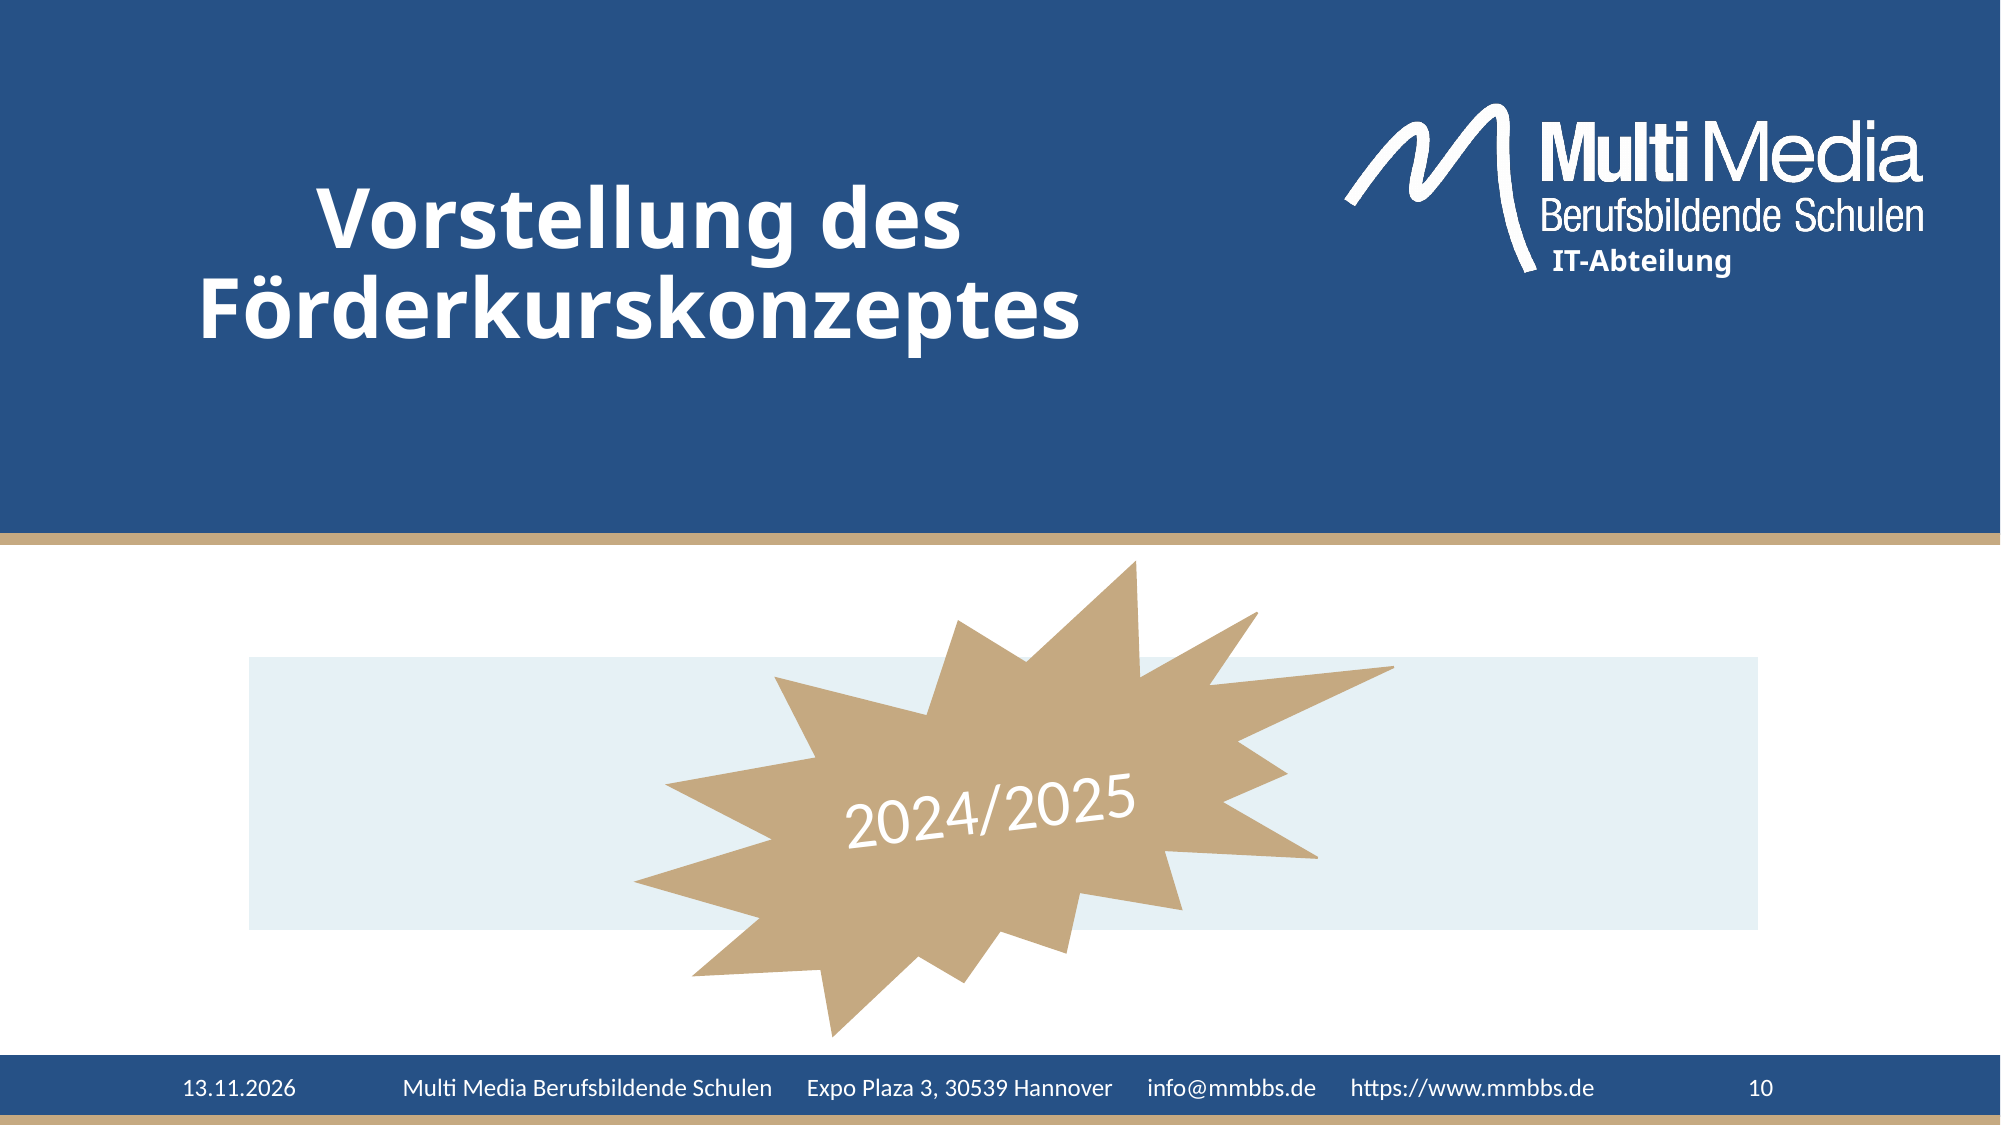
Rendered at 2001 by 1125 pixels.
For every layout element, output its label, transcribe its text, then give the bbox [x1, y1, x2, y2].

slide_number 10 [1658, 1056, 1863, 1116]
footer Multi Media Berufsbildende Schulen Expo Plaza 3, 30539 Hannover info@mmbbs.de https://www.mmbbs.de [385, 1056, 1615, 1116]
picture [1306, 71, 1969, 301]
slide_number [137, 1056, 342, 1116]
title Vorstellung des Förderkurskonzeptes [73, 71, 1207, 463]
text_box 2024/2025 [633, 560, 1395, 1038]
